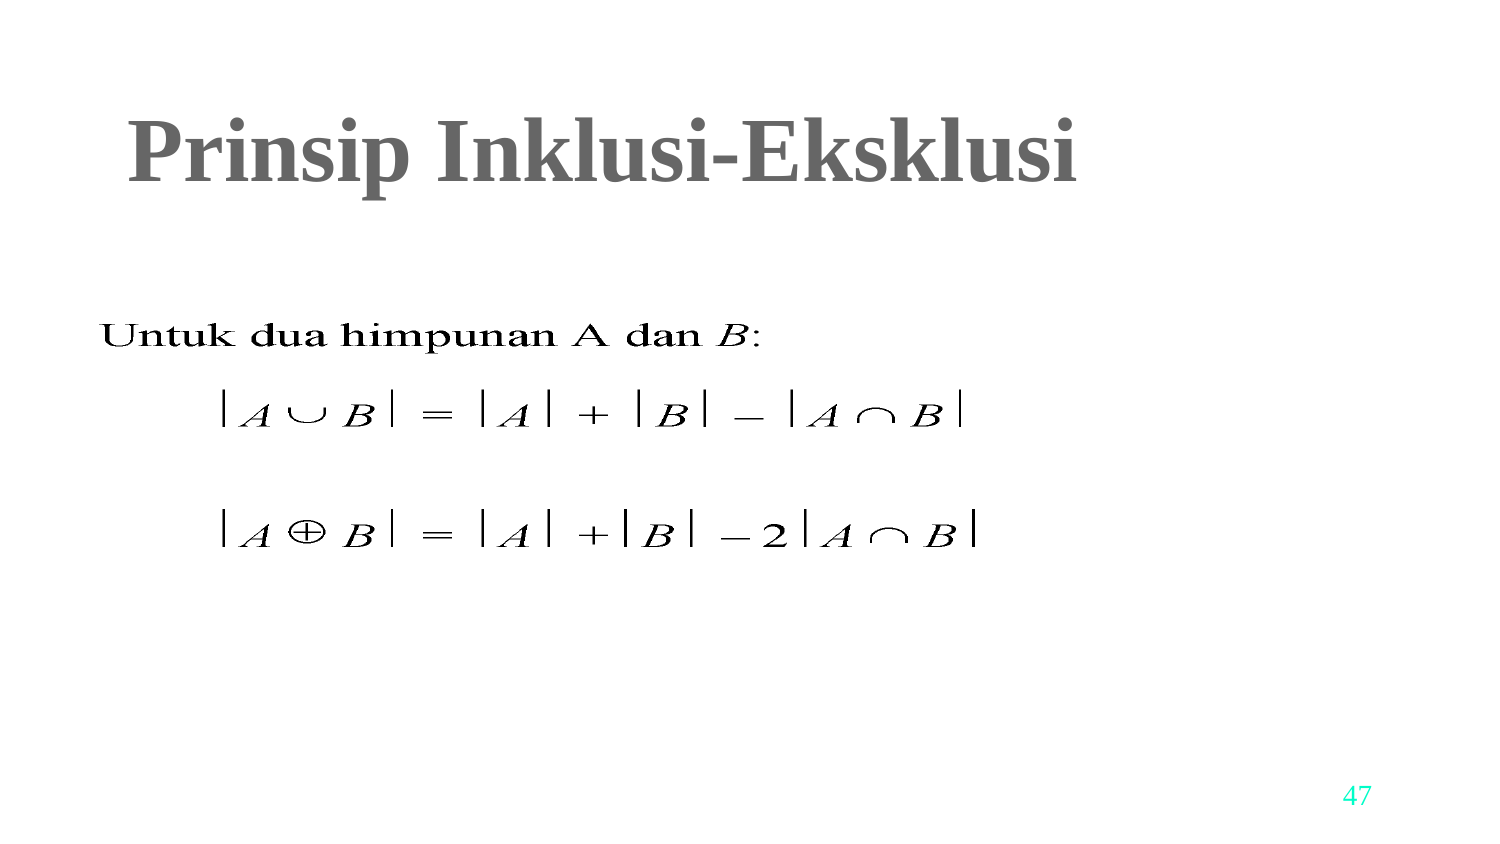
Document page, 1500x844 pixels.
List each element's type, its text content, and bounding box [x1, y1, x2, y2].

picture [99, 311, 1401, 552]
text_box ‹#› [1074, 768, 1388, 825]
title Prinsip Inklusi-Eksklusi [112, 75, 1388, 216]
